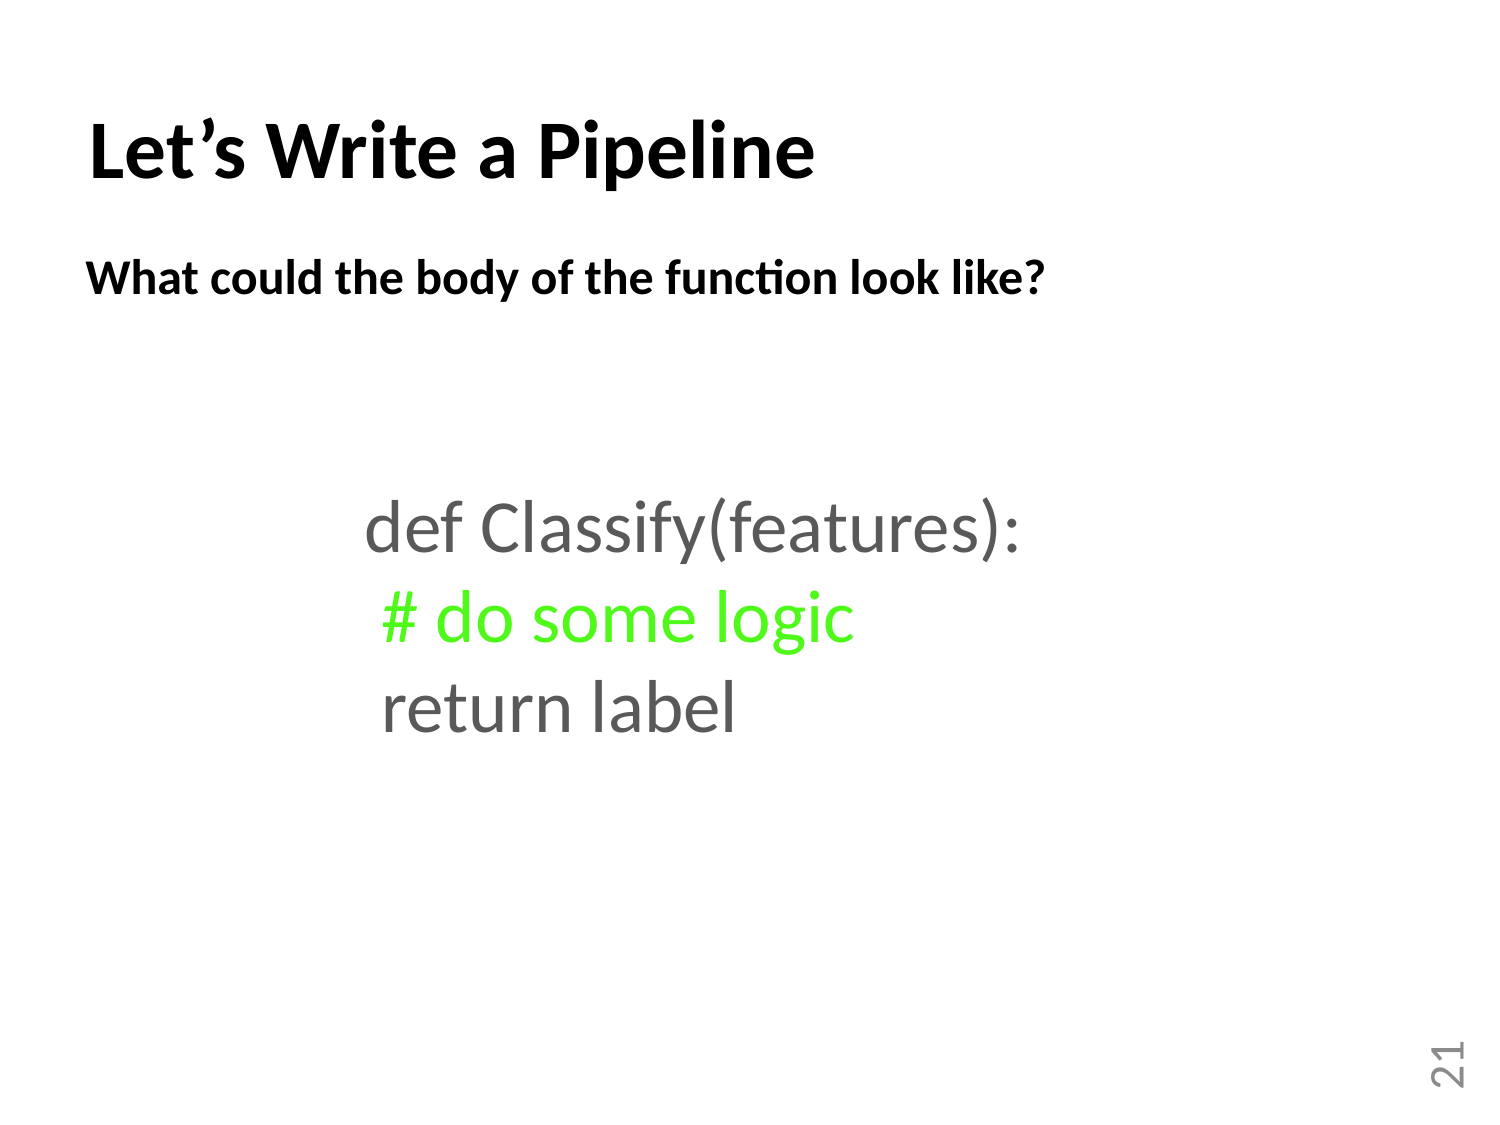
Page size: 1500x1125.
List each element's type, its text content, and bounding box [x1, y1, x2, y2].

text_box Let’s Write a Pipeline [74, 87, 1438, 203]
text_box What could the body of the function look like? [70, 237, 1434, 313]
slide_number 21 [1412, 1025, 1475, 1125]
text_box def Classify(features): # do some logic return label [349, 470, 1100, 756]
